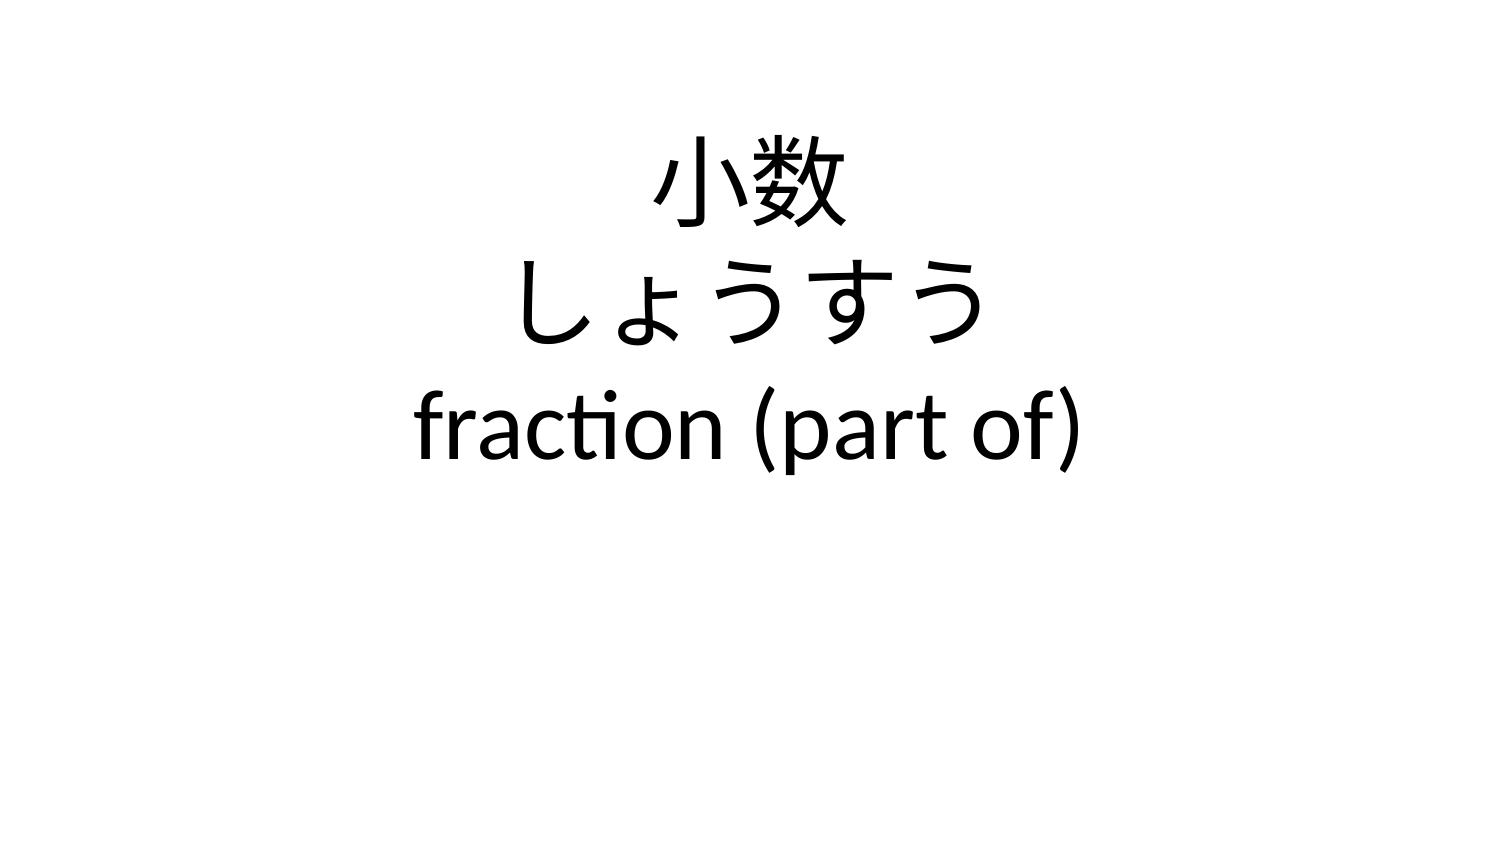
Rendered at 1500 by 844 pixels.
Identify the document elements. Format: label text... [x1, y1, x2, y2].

text_box 小数 しょうすう fraction (part of) [0, 149, 1500, 450]
